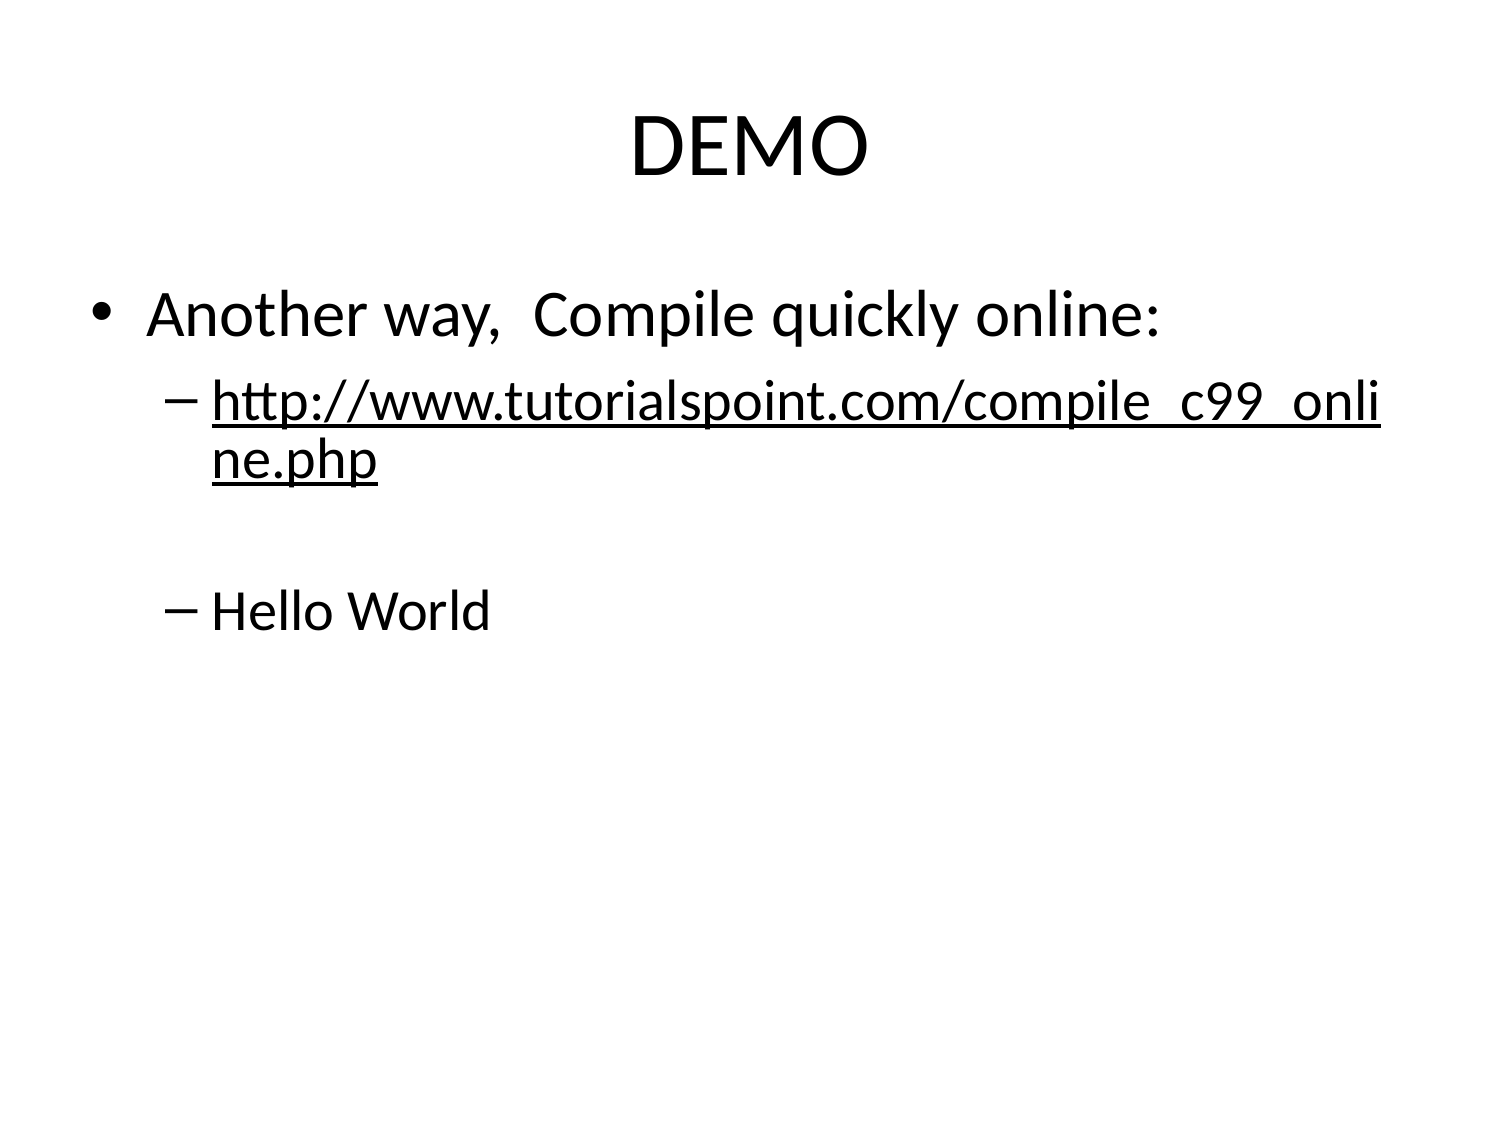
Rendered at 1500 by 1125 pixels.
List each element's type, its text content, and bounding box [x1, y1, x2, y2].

list Another way, Compile quickly online: http://www.tutorialspoint.com/compile_c99_online.php Hello World [75, 262, 1425, 1005]
title DEMO [75, 45, 1425, 233]
